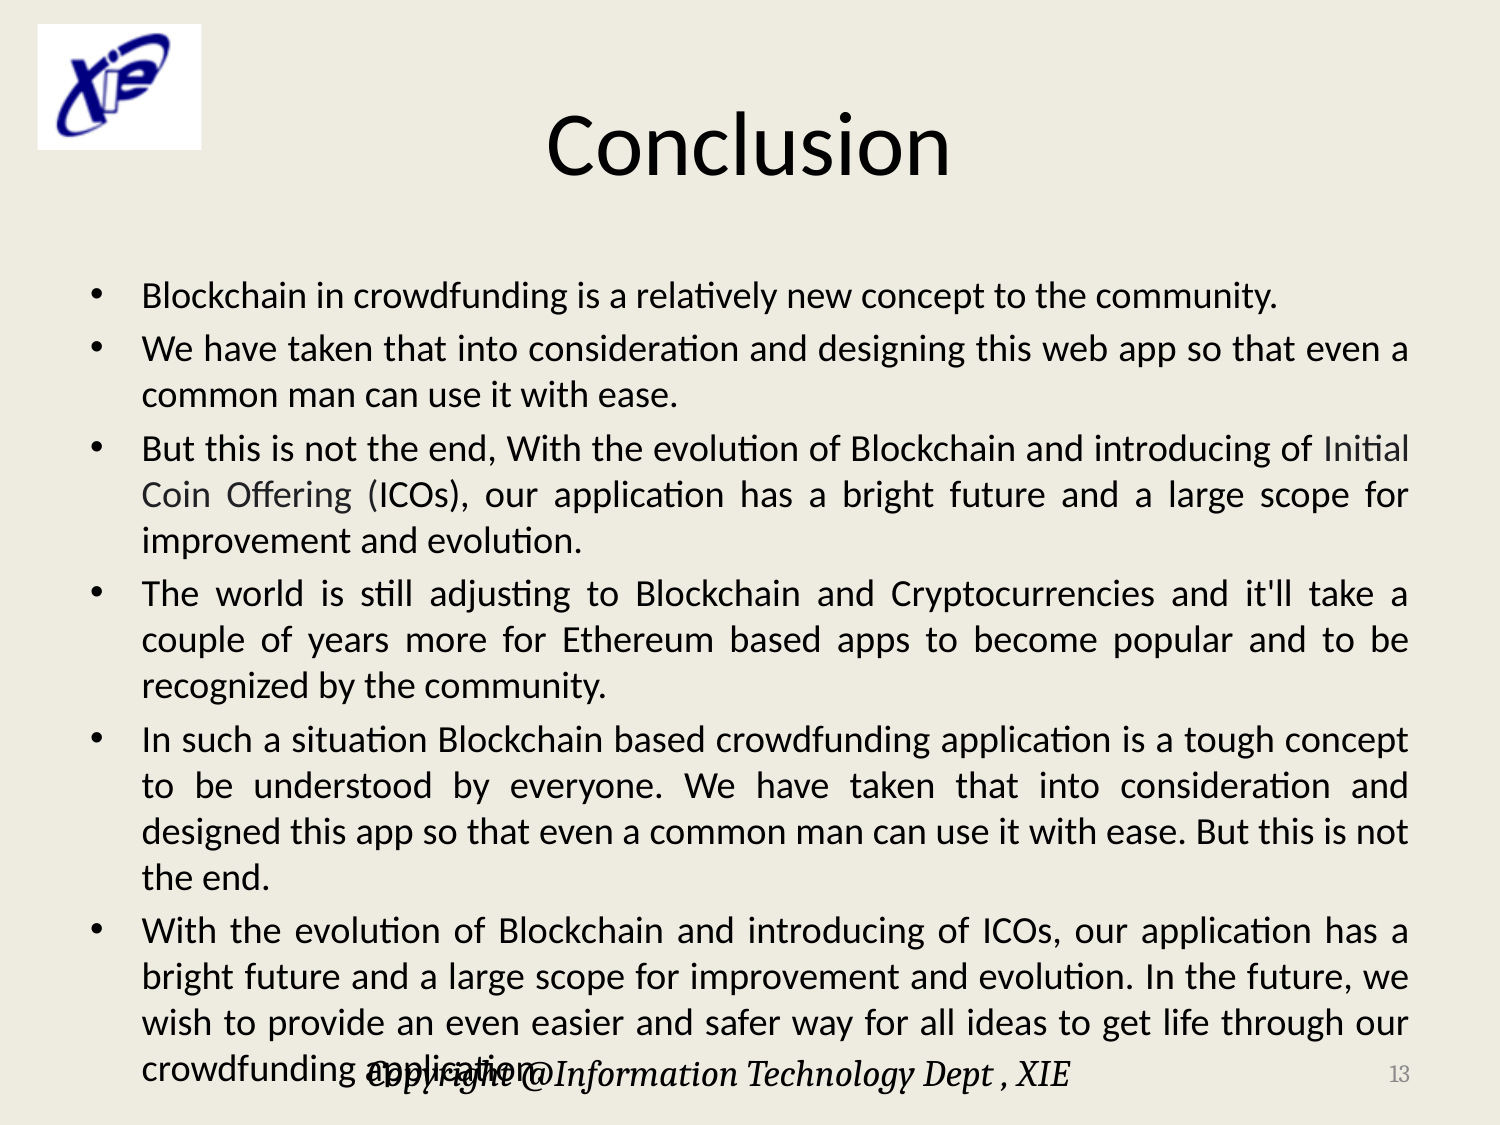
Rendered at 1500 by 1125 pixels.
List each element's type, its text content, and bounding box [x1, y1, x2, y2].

list Blockchain in crowdfunding is a relatively new concept to the community. We have taken that into consideration and designing this web app so that even a common man can use it with ease. But this is not the end, With the evolution of Blockchain and introducing of Initial Coin Offering (ICOs), our application has a bright future and a large scope for improvement and evolution. The world is still adjusting to Blockchain and Cryptocurrencies and it'll take a couple of years more for Ethereum based apps to become popular and to be recognized by the community. In such a situation Blockchain based crowdfunding application is a tough concept to be understood by everyone. We have taken that into consideration and designed this app so that even a common man can use it with ease. But this is not the end. With the evolution of Blockchain and introducing of ICOs, our application has a bright future and a large scope for improvement and evolution. In the future, we wish to provide an even easier and safer way for all ideas to get life through our crowdfunding application. [75, 262, 1425, 1103]
text_box Copyright @Information Technology Dept , XIE [299, 1041, 1138, 1102]
slide_number 13 [1074, 1042, 1425, 1103]
picture [37, 24, 202, 151]
title Conclusion [75, 45, 1425, 233]
